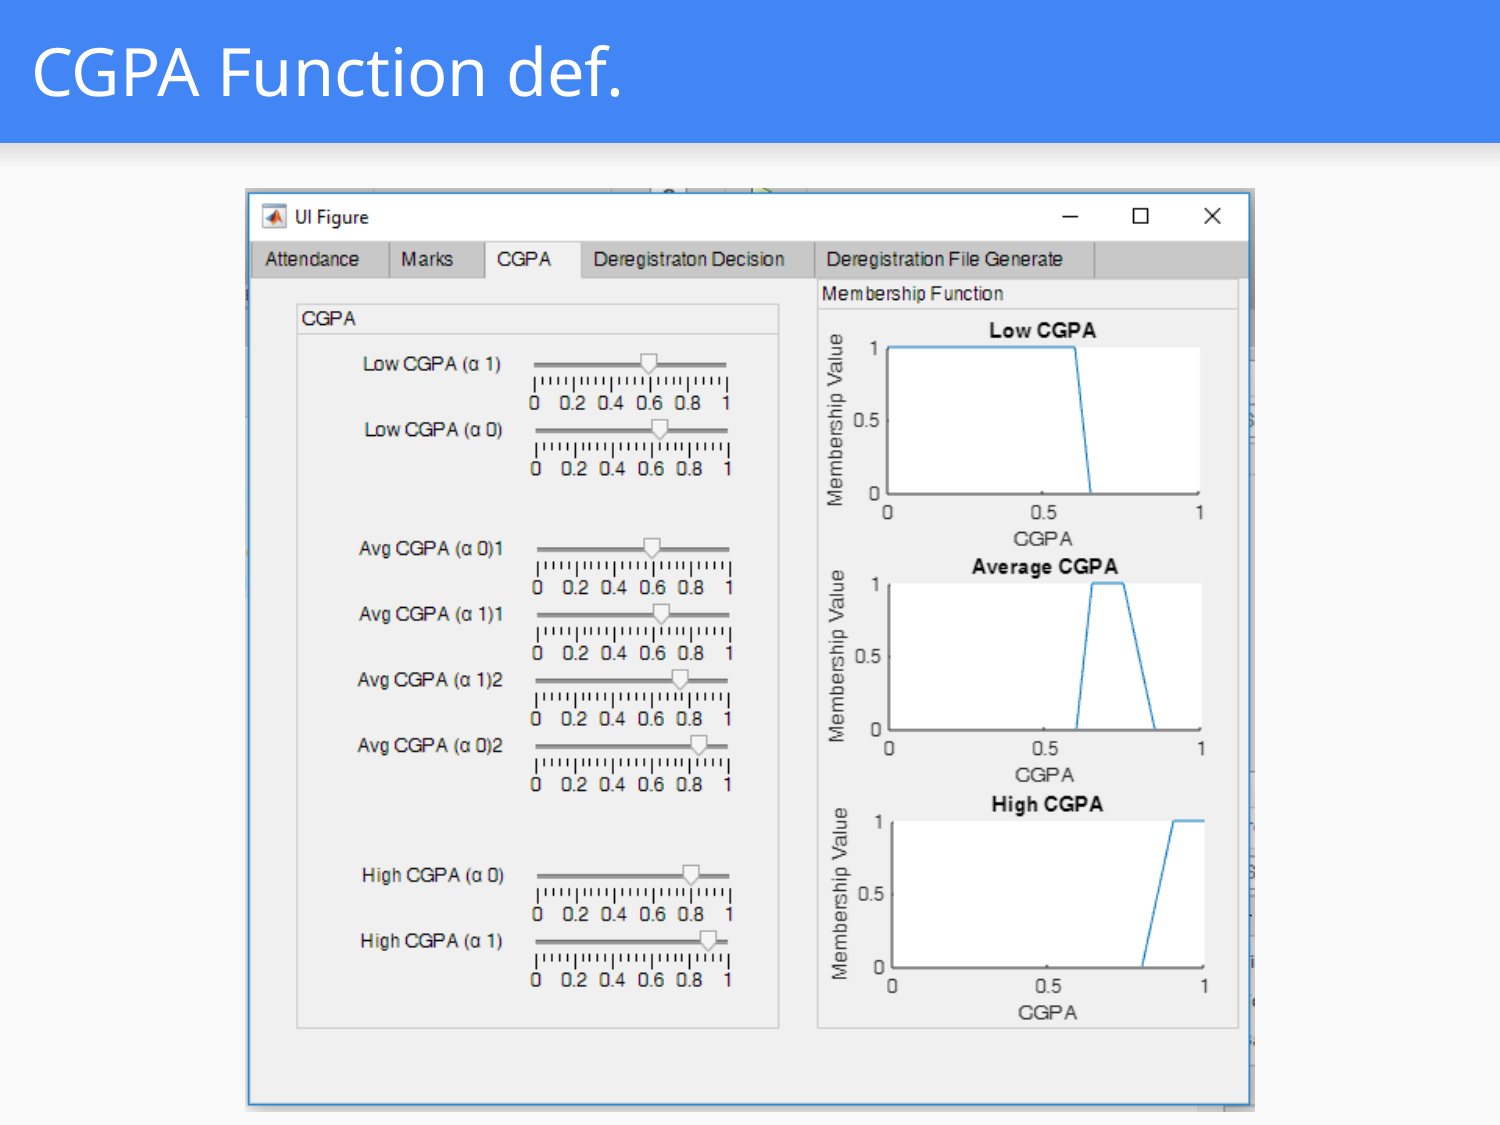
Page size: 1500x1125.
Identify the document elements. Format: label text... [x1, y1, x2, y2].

picture [244, 188, 1255, 1112]
title CGPA Function def. [16, 3, 1464, 136]
